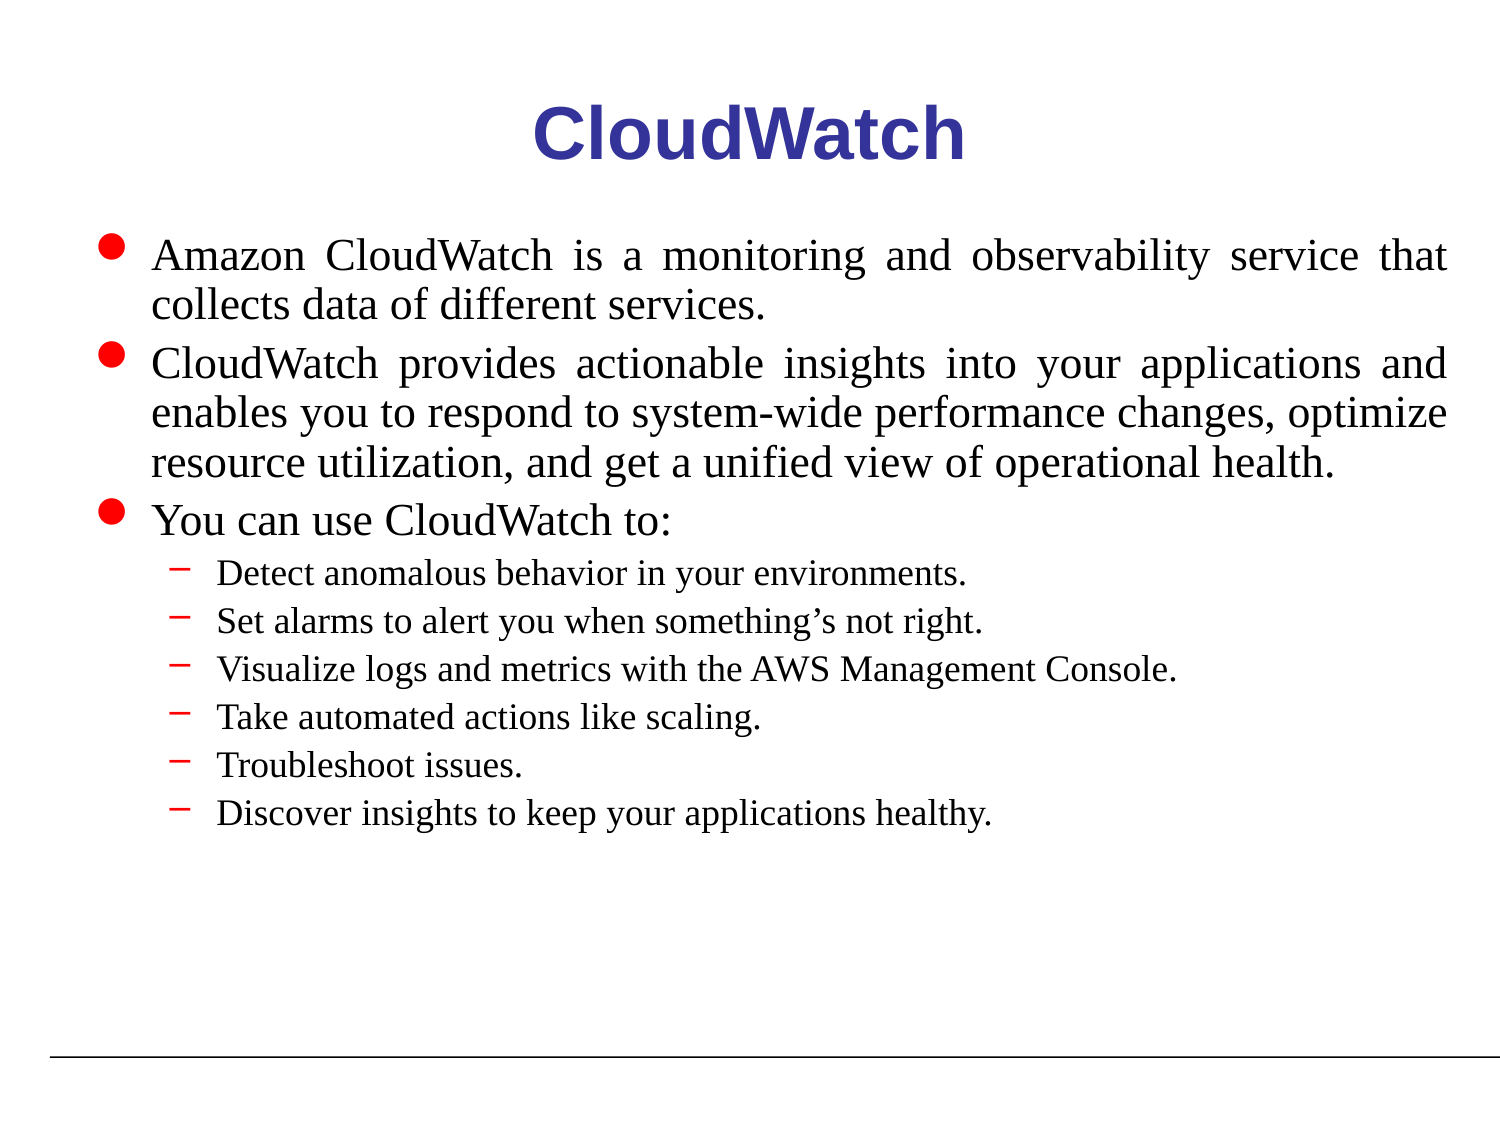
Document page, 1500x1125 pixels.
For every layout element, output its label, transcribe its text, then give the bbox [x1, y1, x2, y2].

list Amazon CloudWatch is a monitoring and observability service that collects data of different services. CloudWatch provides actionable insights into your applications and enables you to respond to system-wide performance changes, optimize resource utilization, and get a unified view of operational health. You can use CloudWatch to: Detect anomalous behavior in your environments. Set alarms to alert you when something’s not right. Visualize logs and metrics with the AWS Management Console. Take automated actions like scaling. Troubleshoot issues. Discover insights to keep your applications healthy. [79, 223, 1464, 1107]
title CloudWatch [0, 56, 1500, 203]
